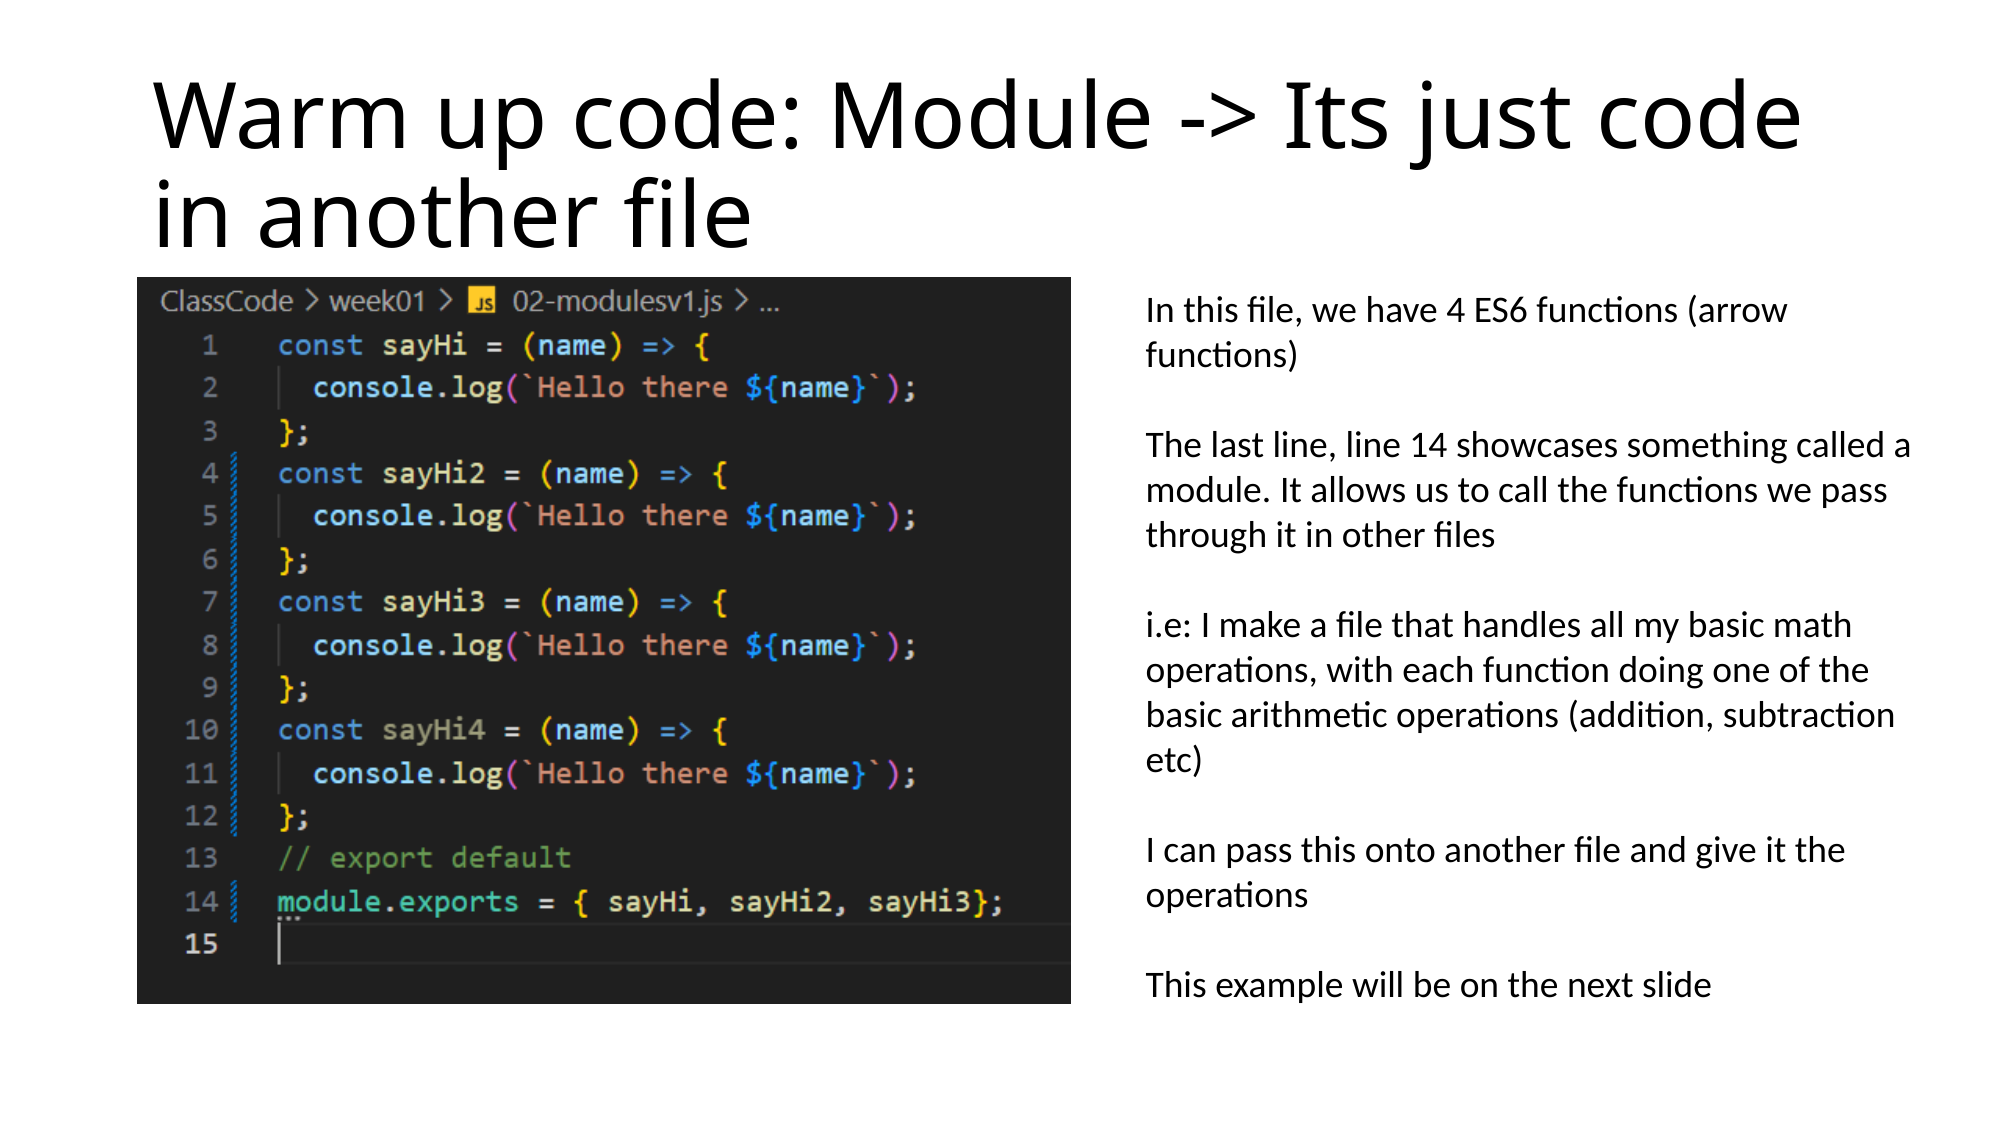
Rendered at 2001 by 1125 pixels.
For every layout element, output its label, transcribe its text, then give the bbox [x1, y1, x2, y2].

title Warm up code: Module -> Its just code in another file [137, 59, 1863, 278]
picture [137, 277, 1071, 1004]
text_box In this file, we have 4 ES6 functions (arrow functions) The last line, line 14 showcases something called a module. It allows us to call the functions we pass through it in other files i.e: I make a file that handles all my basic math operations, with each function doing one of the basic arithmetic operations (addition, subtraction etc) I can pass this onto another file and give it the operations This example will be on the next slide [1130, 277, 1939, 1012]
